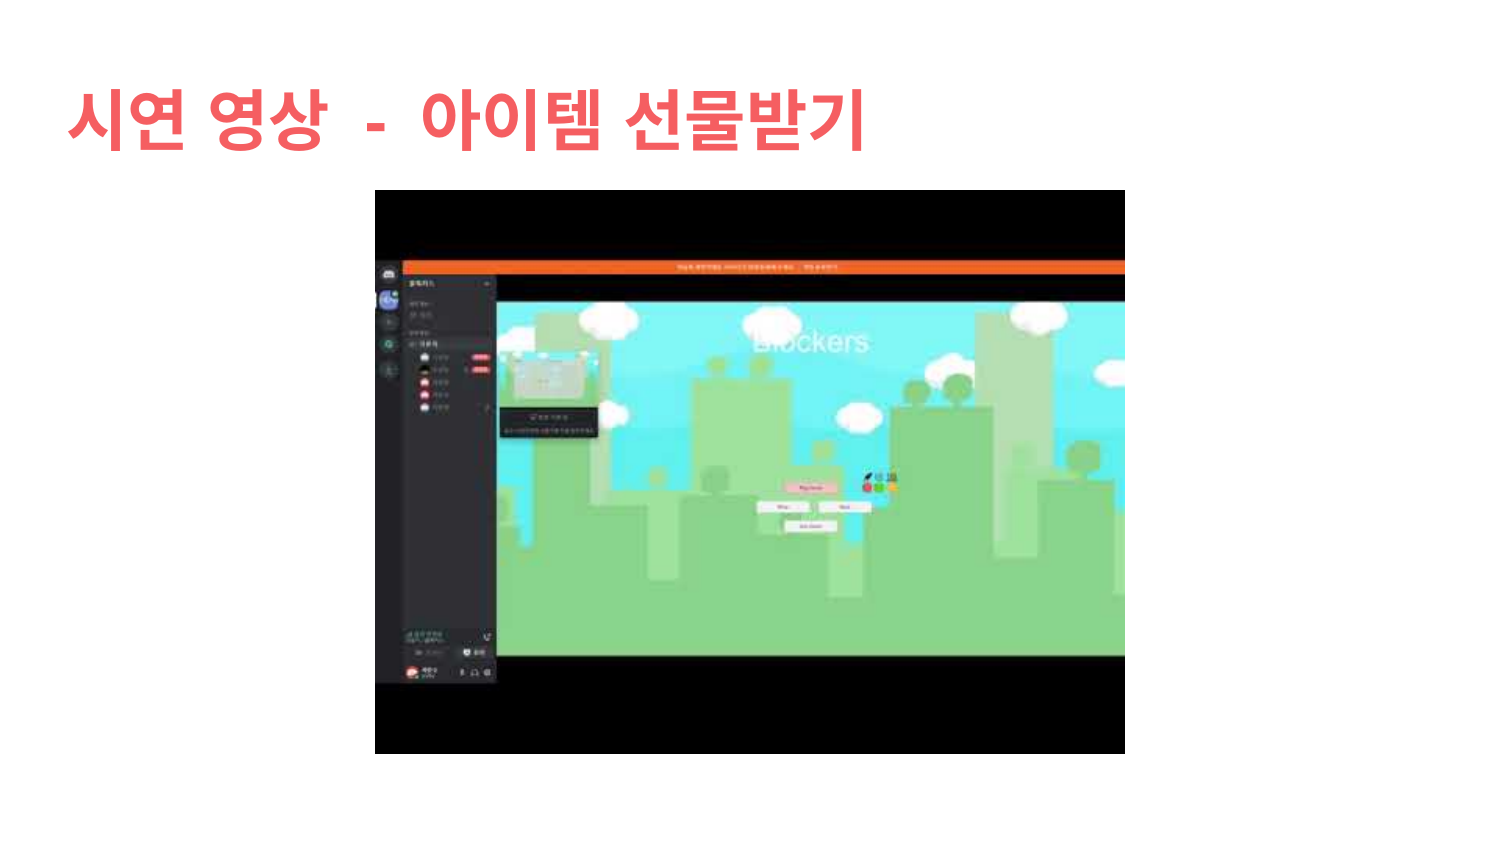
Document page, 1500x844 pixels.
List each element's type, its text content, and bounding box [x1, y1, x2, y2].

picture [374, 190, 1126, 754]
title 시연 영상 - 아이템 선물받기 [51, 64, 1449, 167]
